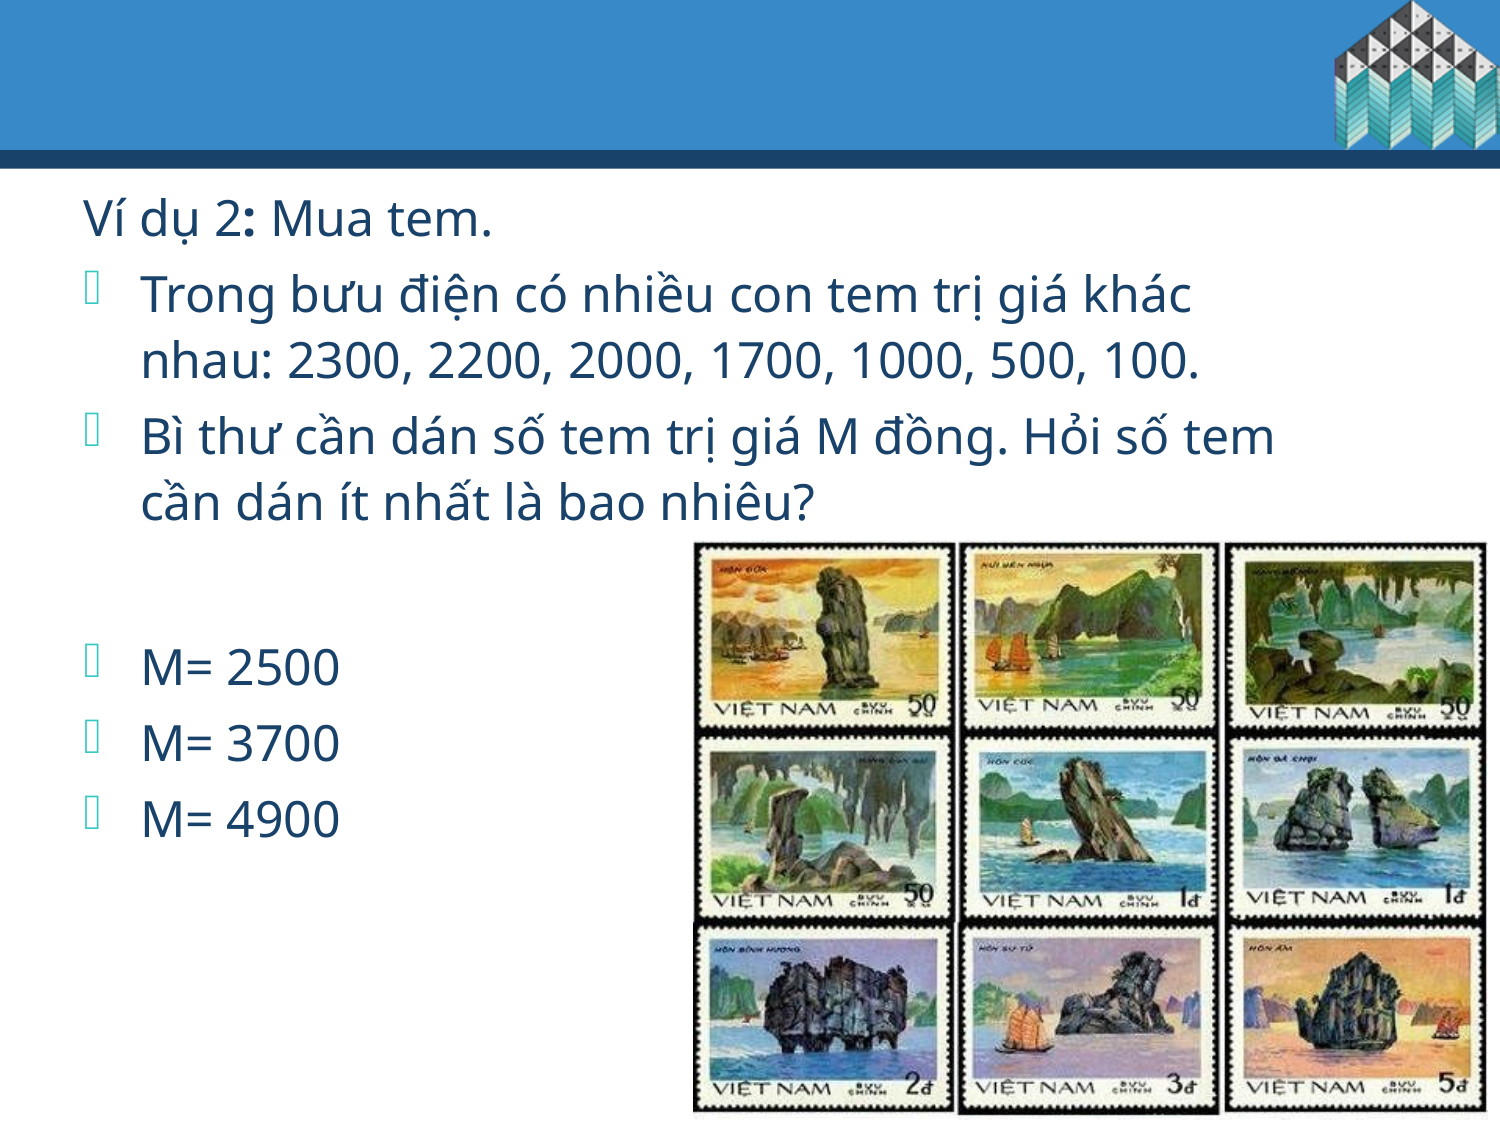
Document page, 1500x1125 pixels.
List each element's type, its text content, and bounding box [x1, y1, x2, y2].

picture [0, 1, 1500, 150]
picture [693, 539, 1488, 1120]
list Ví dụ 2: Mua tem. Trong bưu điện có nhiều con tem trị giá khác nhau: 2300, 2200, 2000, 1700, 1000, 500, 100. Bì thư cần dán số tem trị giá M đồng. Hỏi số tem cần dán ít nhất là bao nhiêu? M= 2500 M= 3700 M= 4900 [3, 172, 1347, 953]
